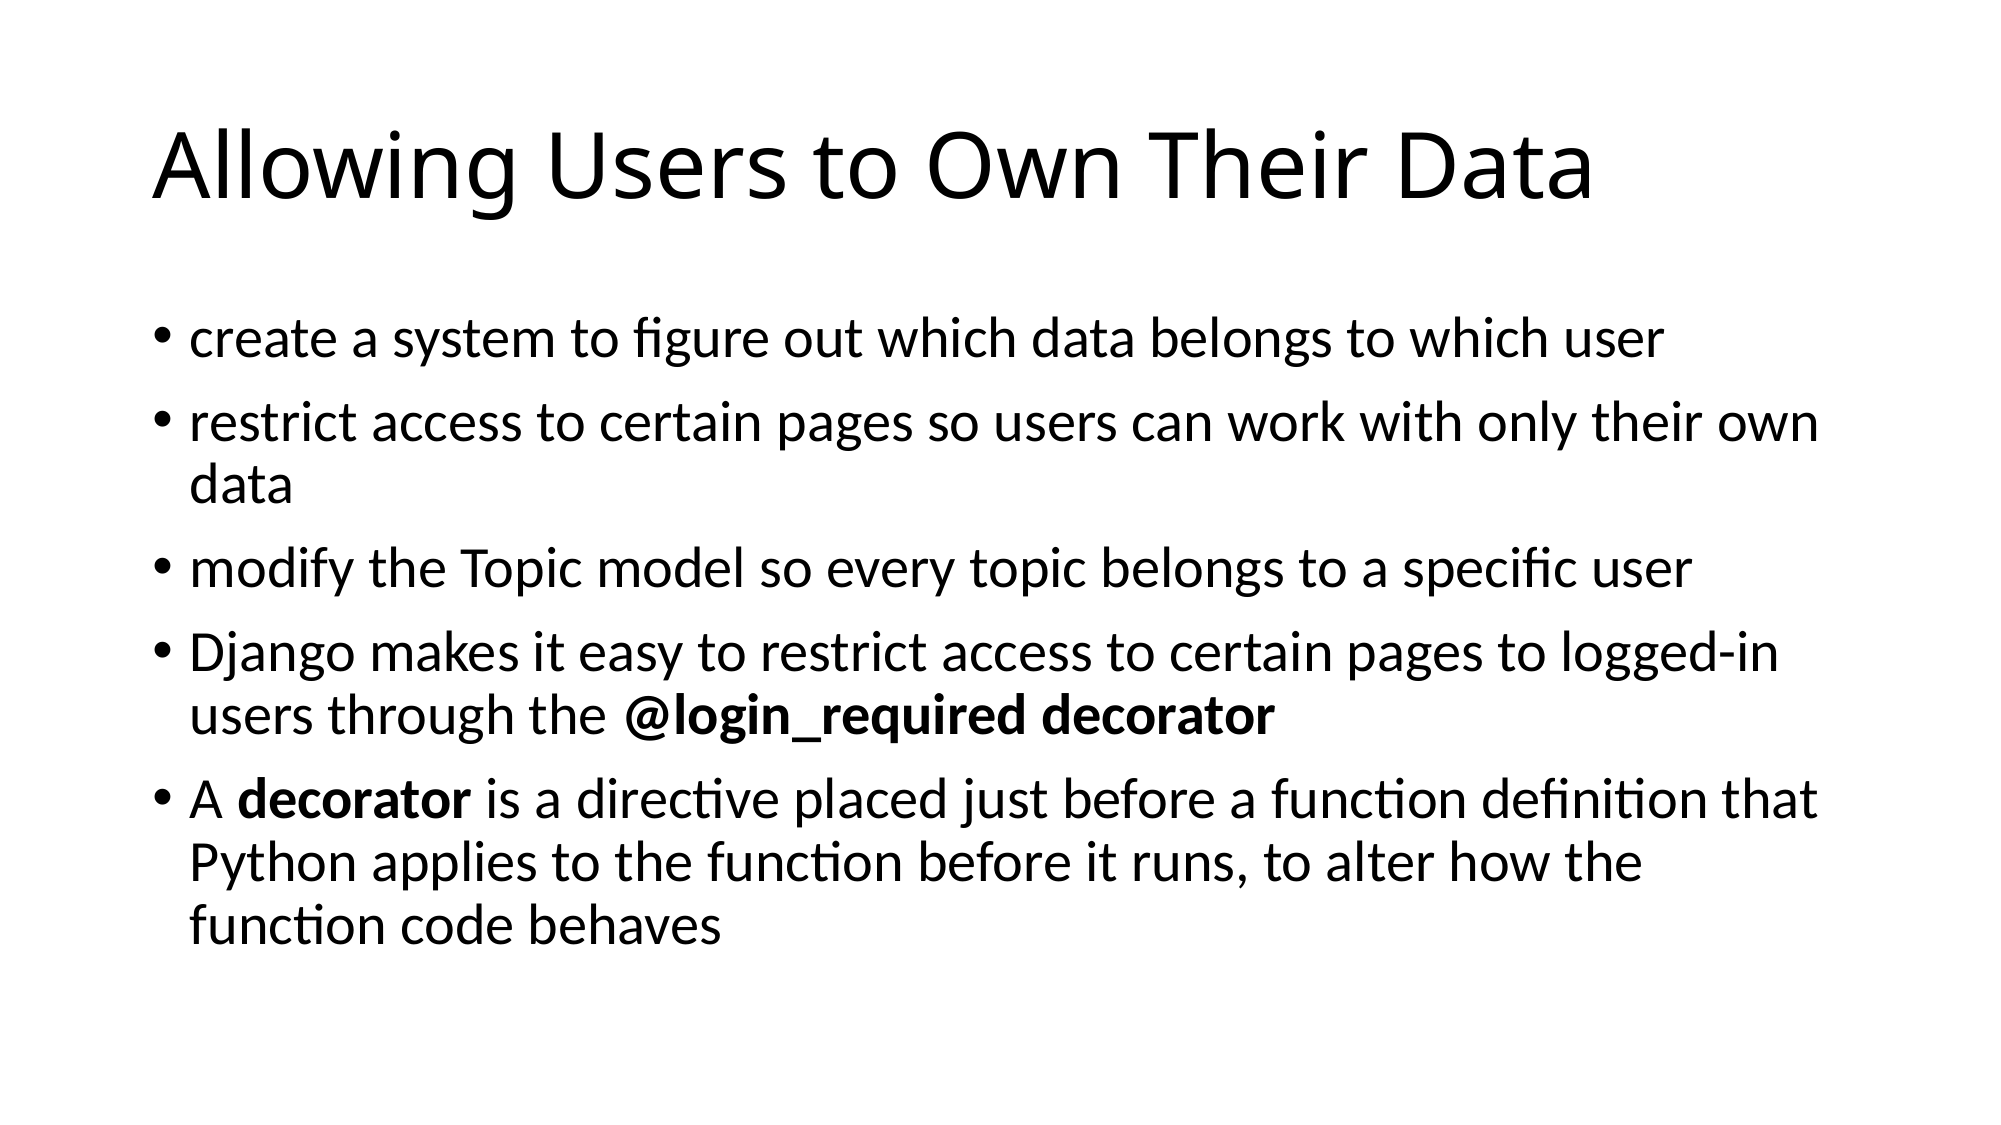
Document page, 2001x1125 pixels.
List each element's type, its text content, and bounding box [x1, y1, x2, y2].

list create a system to figure out which data belongs to which user restrict access to certain pages so users can work with only their own data modify the Topic model so every topic belongs to a specific user Django makes it easy to restrict access to certain pages to logged-in users through the @login_required decorator A decorator is a directive placed just before a function definition that Python applies to the function before it runs, to alter how the function code behaves [137, 299, 1863, 1014]
title Allowing Users to Own Their Data [137, 59, 1863, 278]
